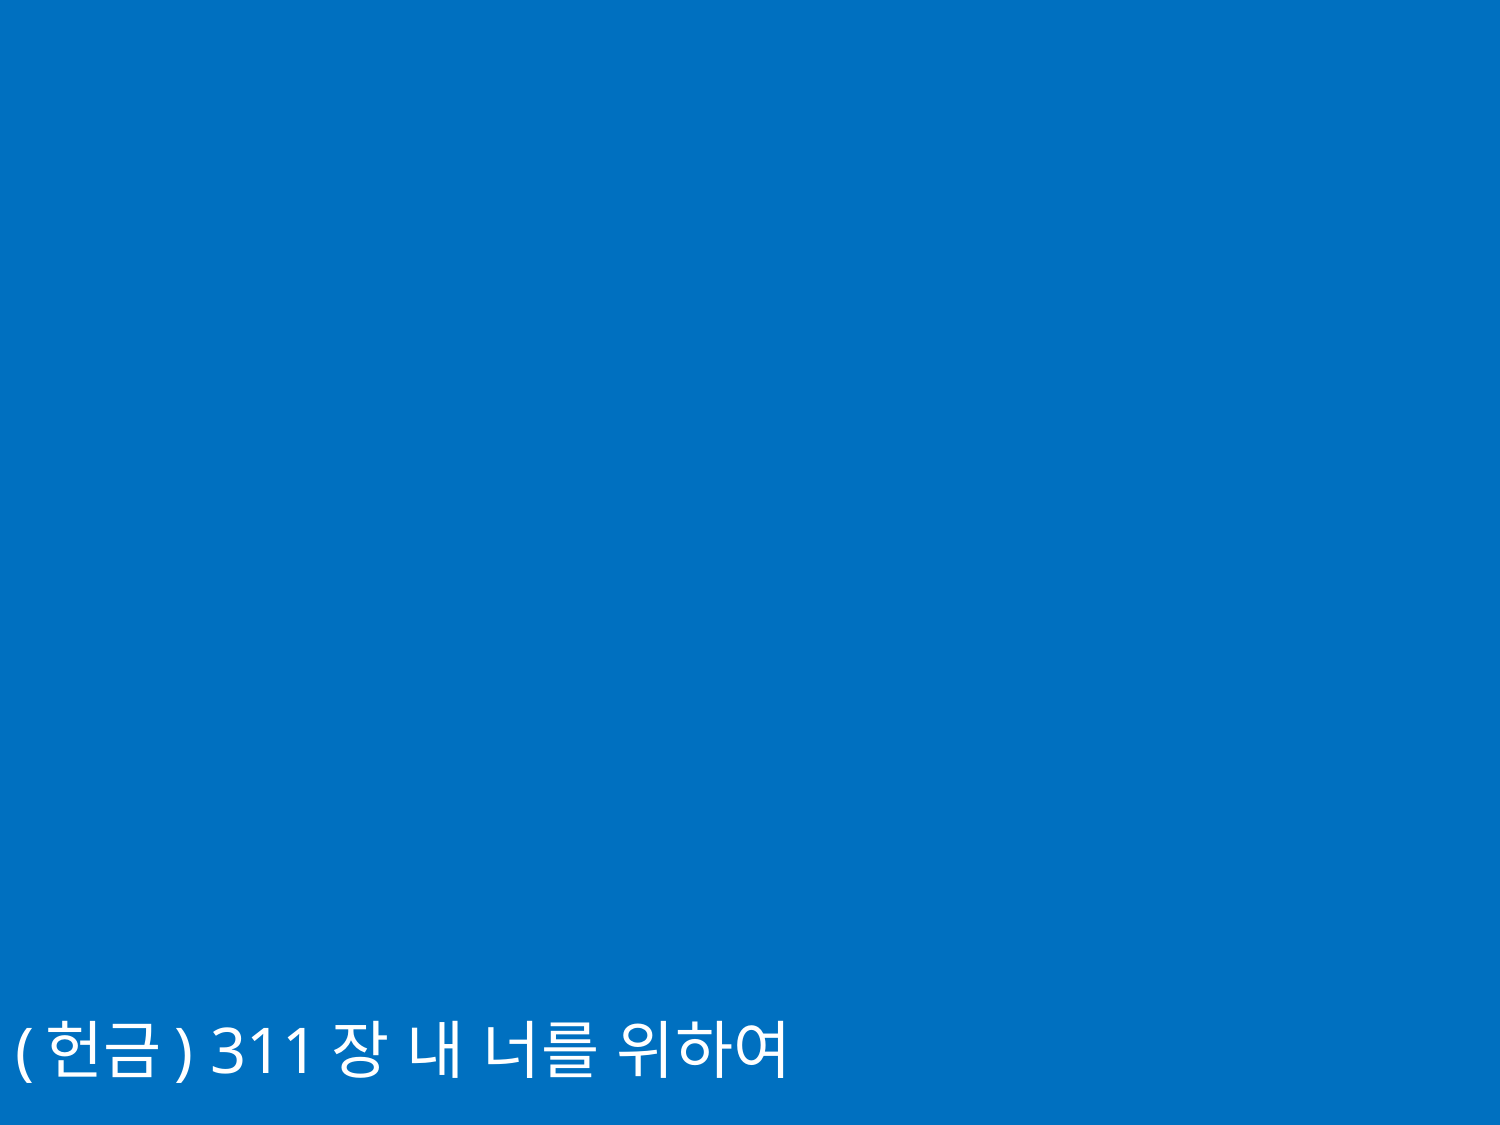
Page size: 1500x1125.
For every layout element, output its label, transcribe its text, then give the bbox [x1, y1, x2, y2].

list (헌금) 311장 내 너를 위하여 [0, 900, 1500, 1099]
